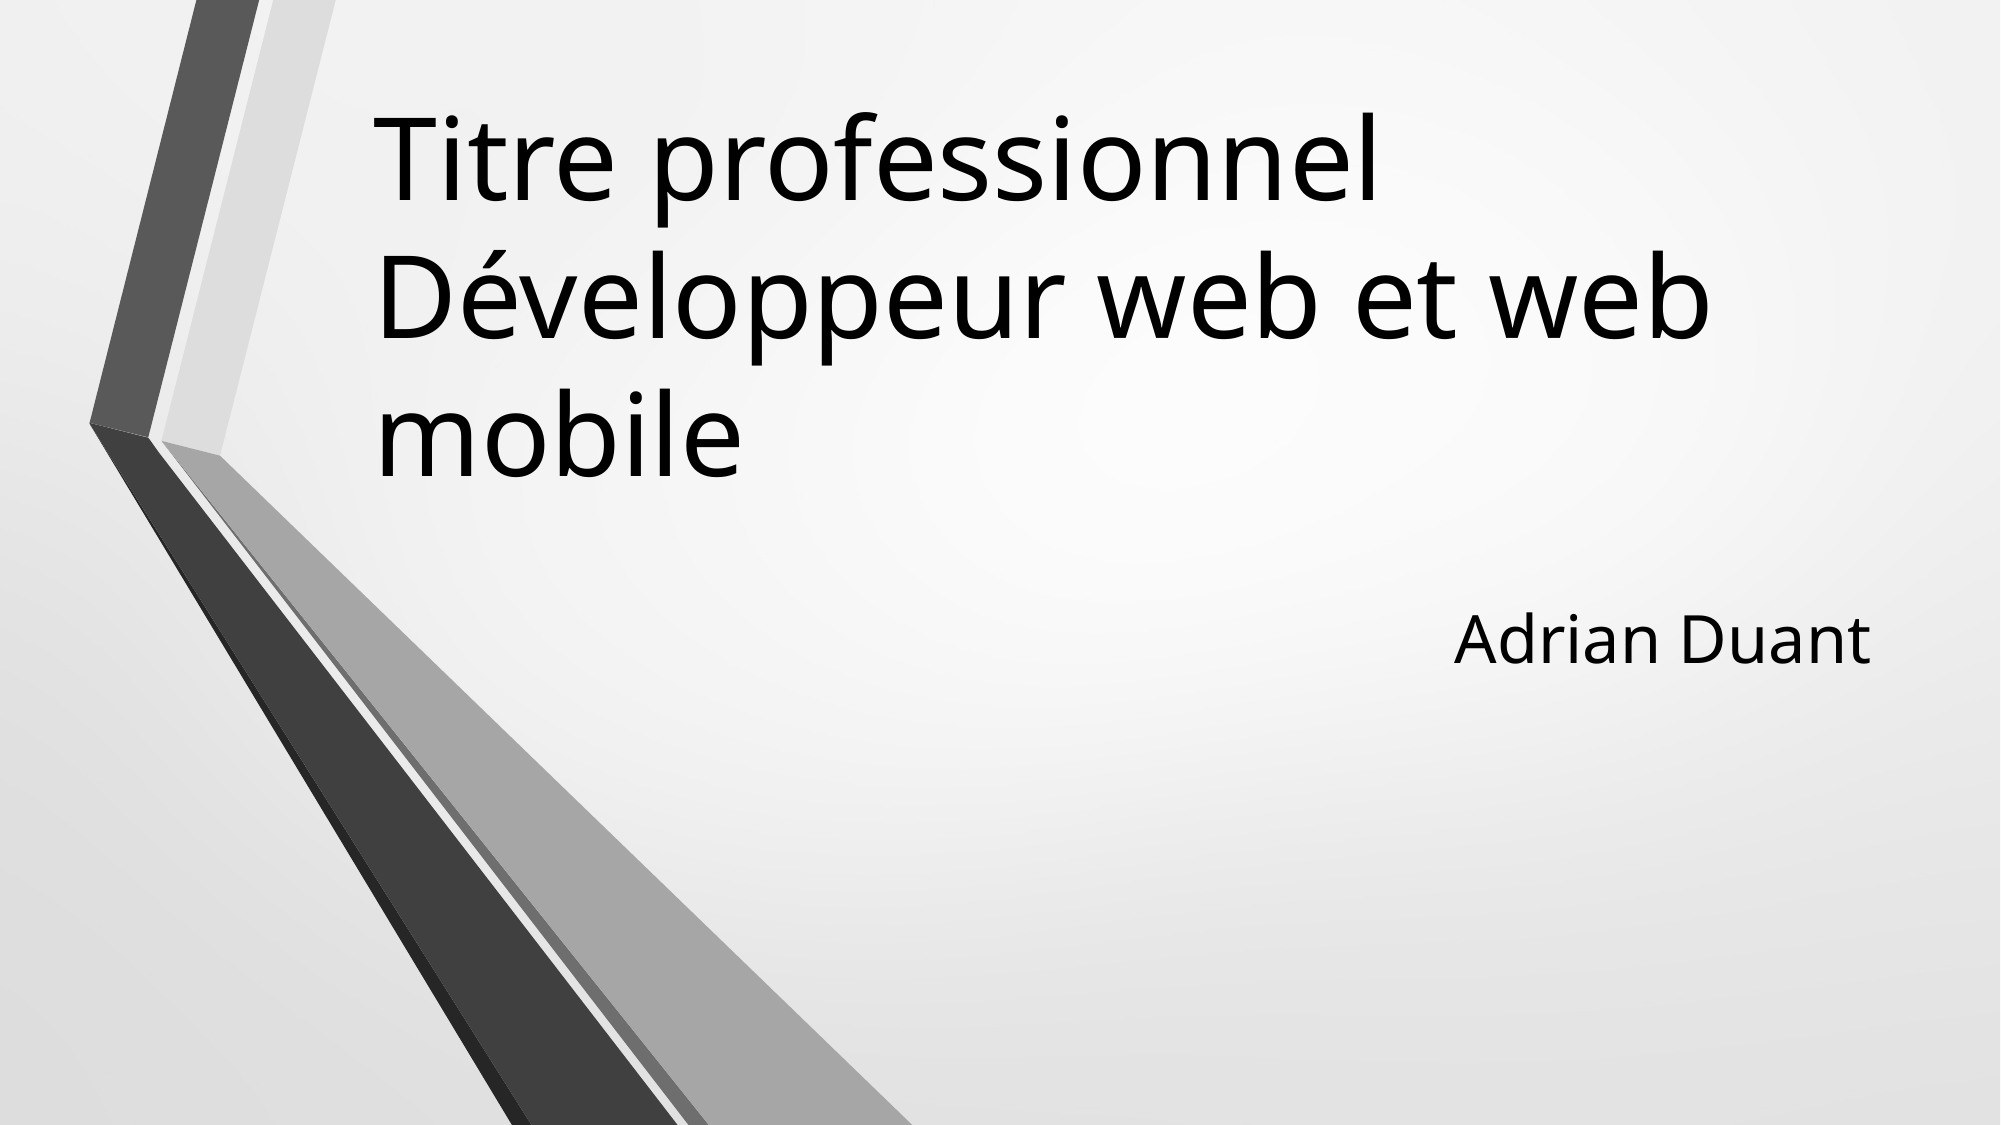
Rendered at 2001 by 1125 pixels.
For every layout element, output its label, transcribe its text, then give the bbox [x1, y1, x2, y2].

title Titre professionnel Développeur web et web mobile [358, 78, 1887, 508]
subtitle Adrian Duant [740, 511, 1887, 739]
